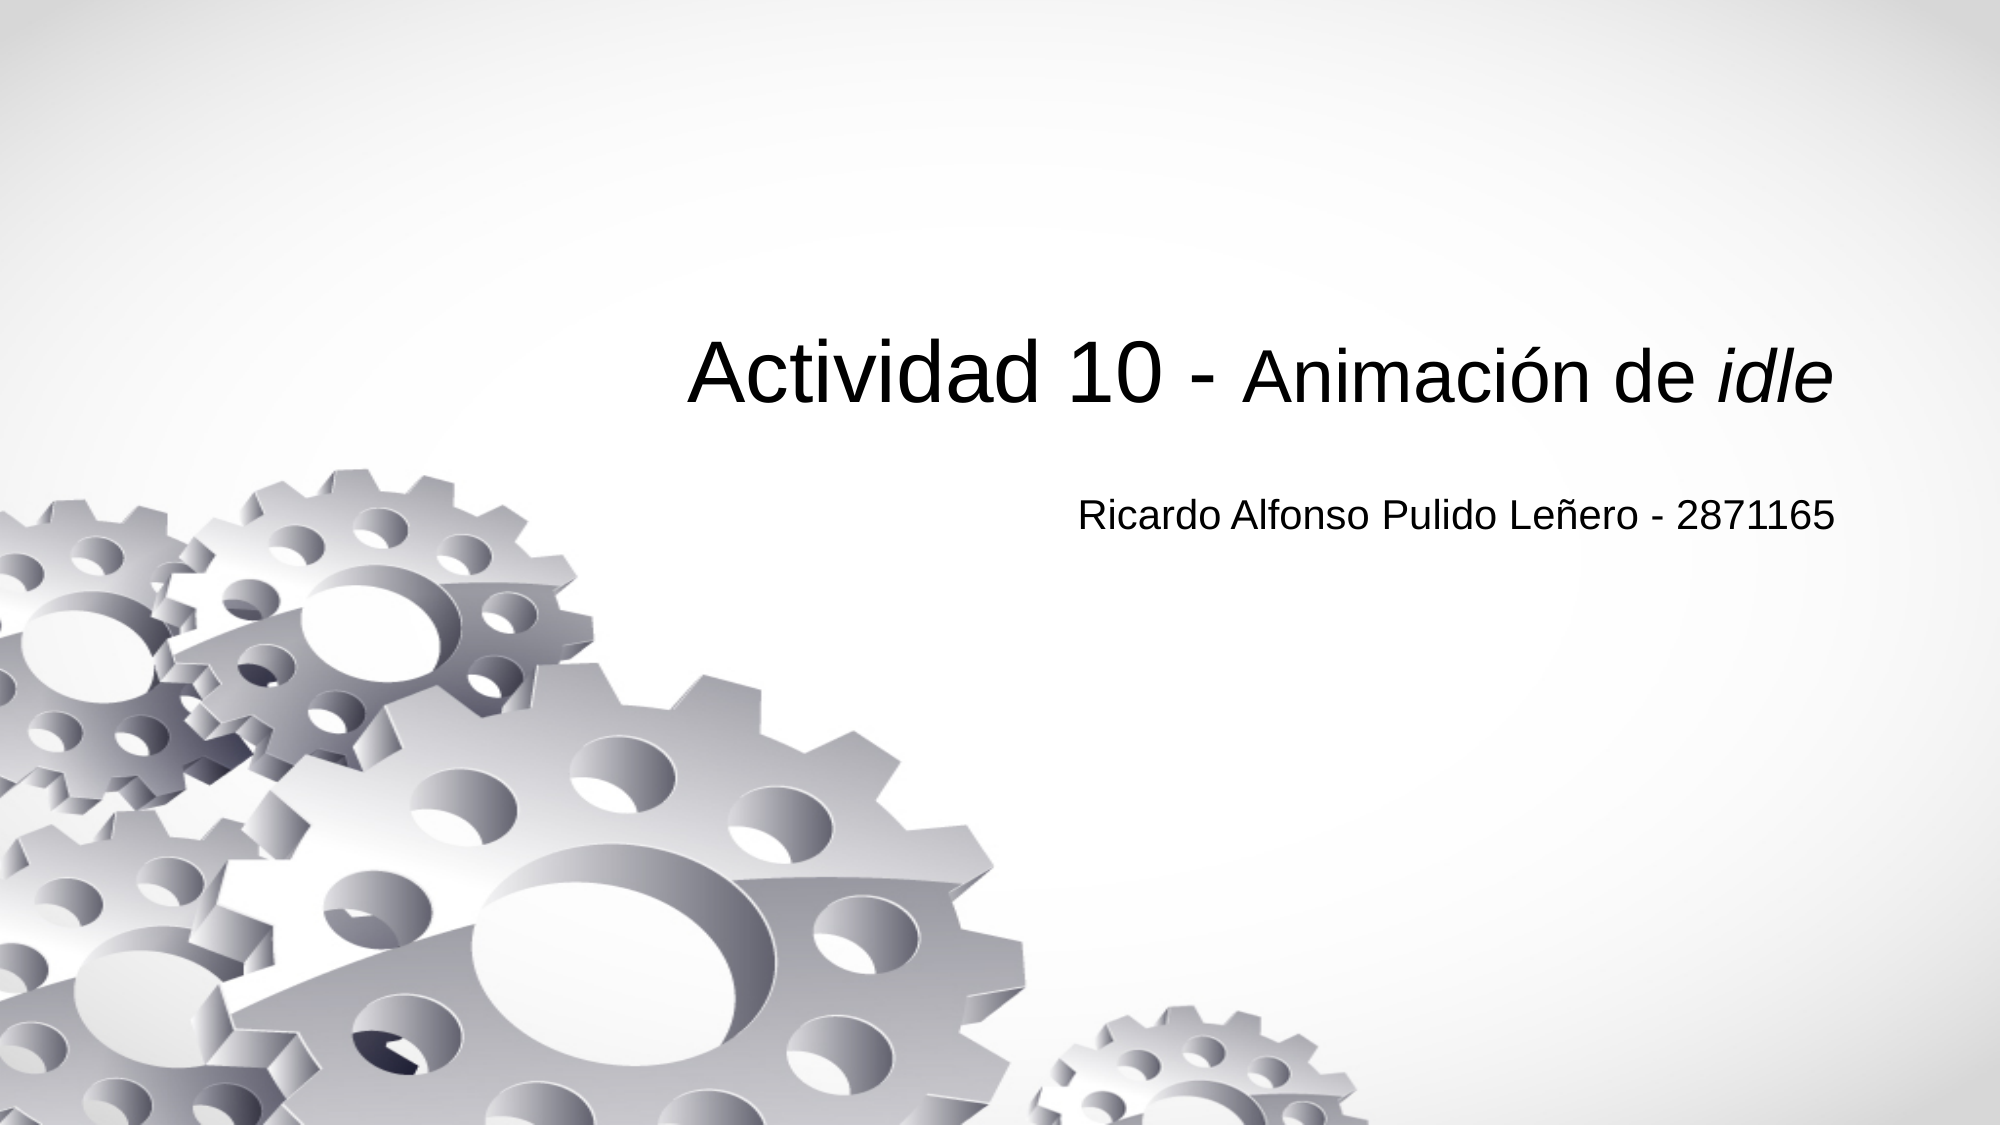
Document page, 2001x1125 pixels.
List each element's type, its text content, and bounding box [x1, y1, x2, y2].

title Actividad 10 - Animación de idle [142, 278, 1850, 457]
subtitle Ricardo Alfonso Pulido Leñero - 2871165 [338, 479, 1851, 768]
picture [0, 0, 2000, 1125]
